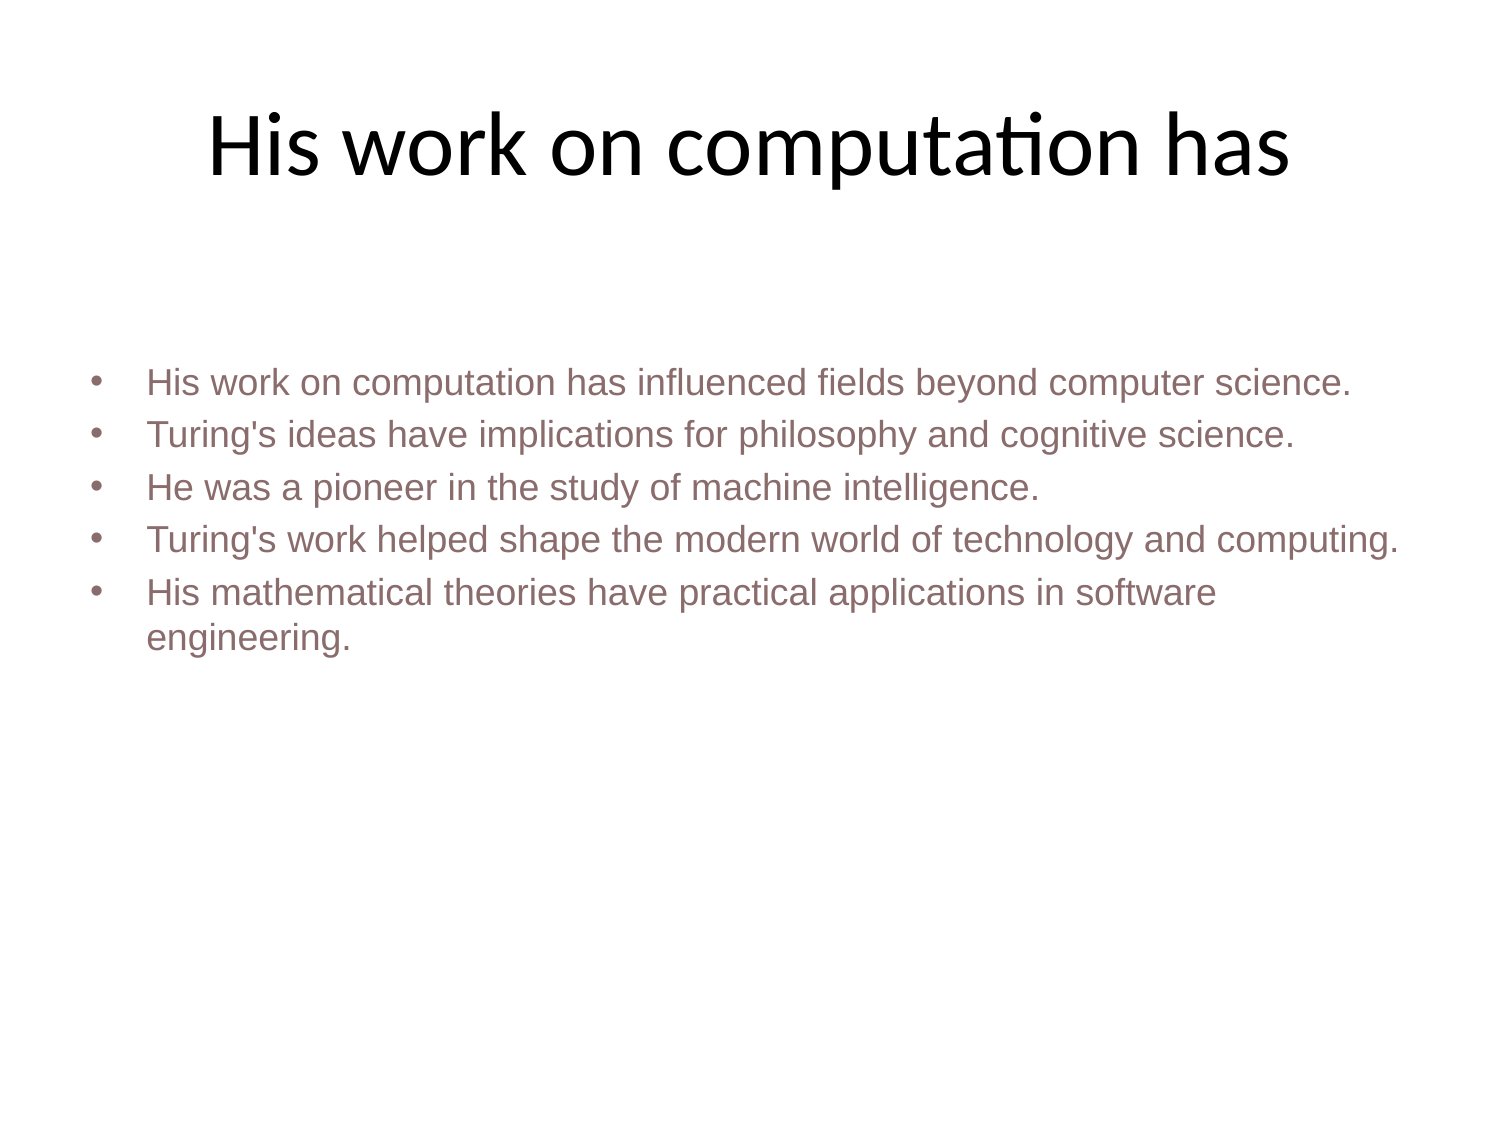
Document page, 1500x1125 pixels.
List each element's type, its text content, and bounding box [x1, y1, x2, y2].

title His work on computation has [75, 45, 1425, 233]
list His work on computation has influenced fields beyond computer science. Turing's ideas have implications for philosophy and cognitive science. He was a pioneer in the study of machine intelligence. Turing's work helped shape the modern world of technology and computing. His mathematical theories have practical applications in software engineering. [75, 262, 1425, 1005]
